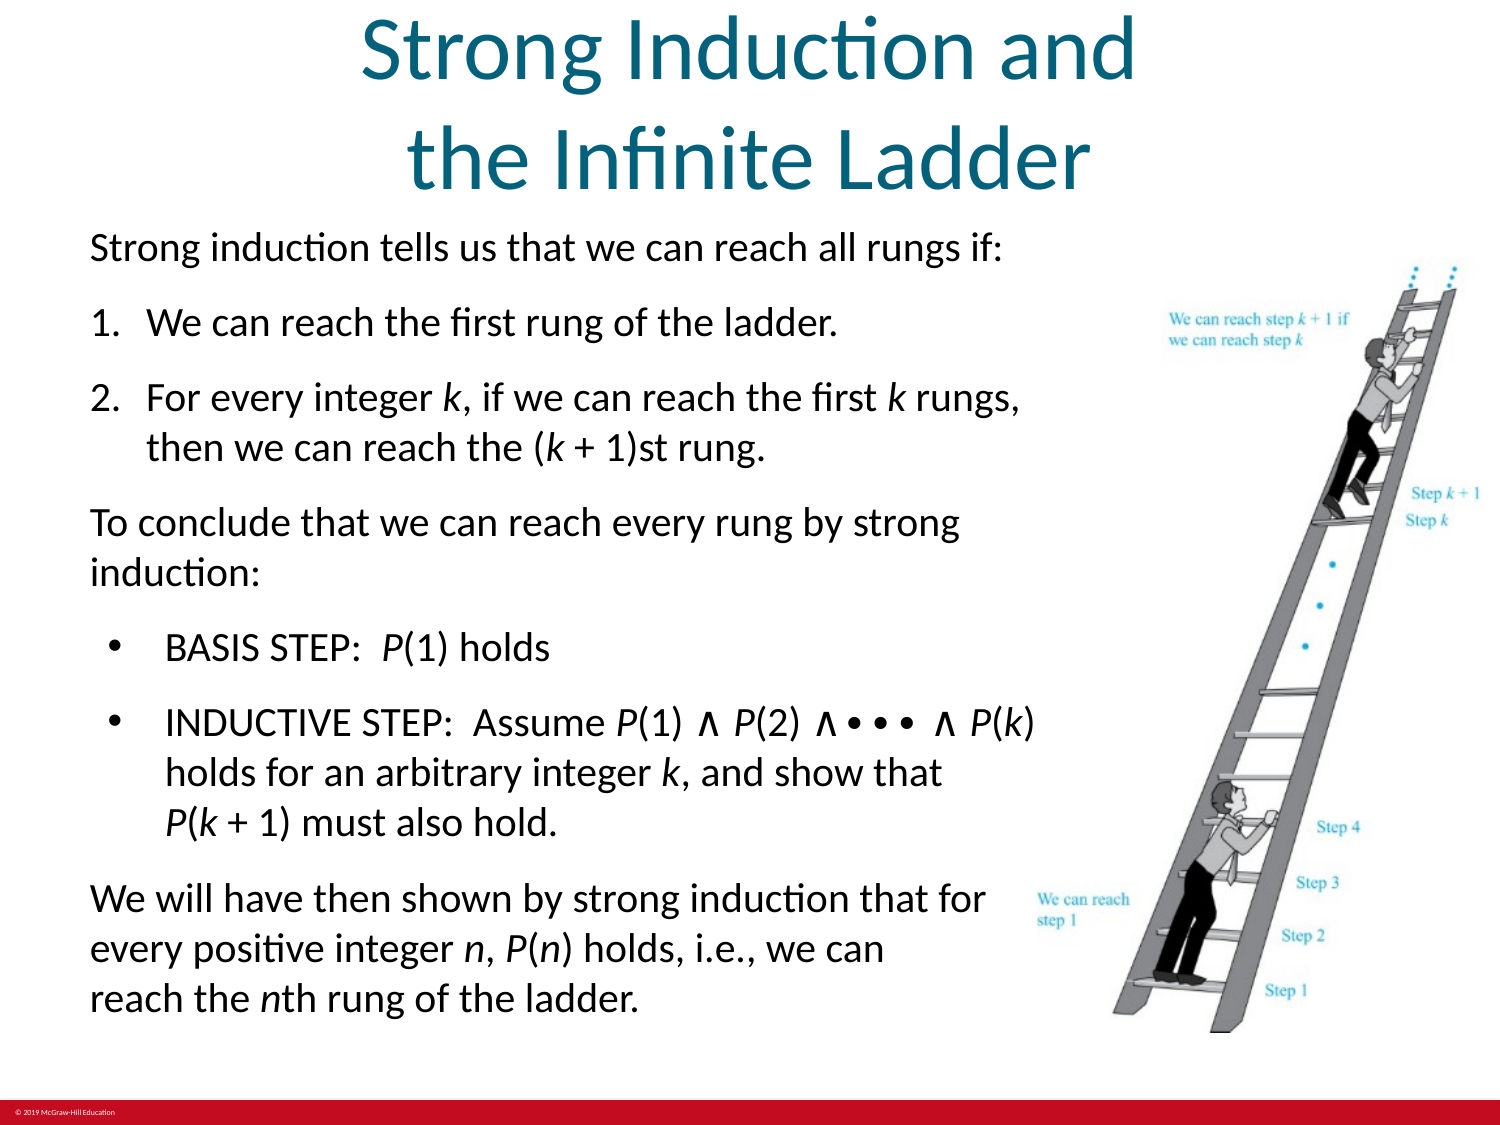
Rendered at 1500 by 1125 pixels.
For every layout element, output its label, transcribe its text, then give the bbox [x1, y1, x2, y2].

list Strong induction tells us that we can reach all rungs if: We can reach the first rung of the ladder. For every integer k, if we can reach the first k rungs, then we can reach the (k + 1)st rung. To conclude that we can reach every rung by strong induction: BASIS STEP: P(1) holds INDUCTIVE STEP: Assume P(1) ∧ P(2) ∧∙∙∙ ∧ P(k) holds for an arbitrary integer k, and show that P(k + 1) must also hold. We will have then shown by strong induction that for every positive integer n, P(n) holds, i.e., we can reach the nth rung of the ladder. [75, 212, 1113, 1068]
title Strong Induction and the Infinite Ladder [0, 0, 1500, 195]
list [1037, 237, 1482, 1033]
